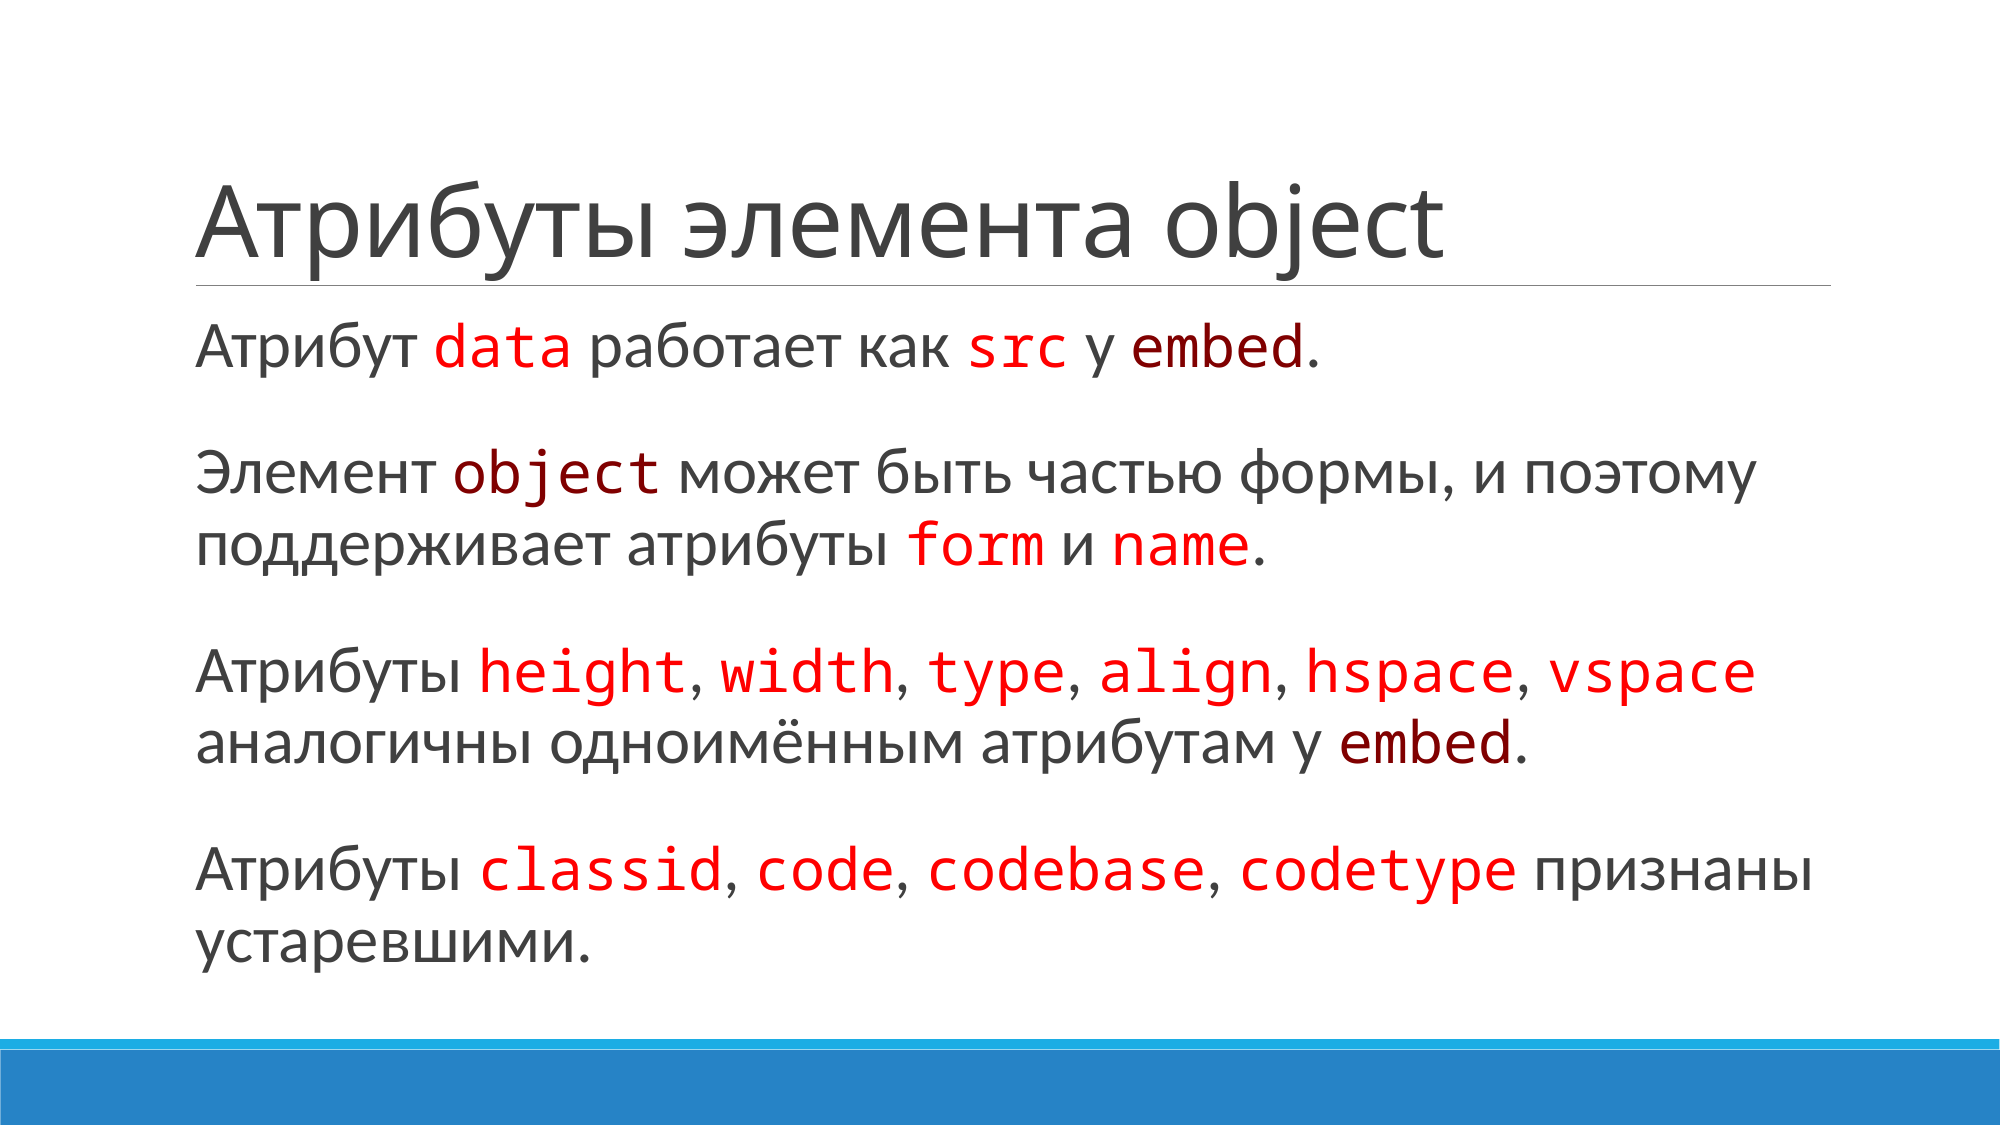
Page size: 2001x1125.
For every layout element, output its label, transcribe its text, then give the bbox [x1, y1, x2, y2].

list Атрибут data работает как src у embed. Элемент object может быть частью формы, и поэтому поддерживает атрибуты form и name. Атрибуты height, width, type, align, hspace, vspace аналогичны одноимённым атрибутам у embed. Атрибуты classid, code, codebase, codetype признаны устаревшими. [180, 302, 1830, 965]
title Атрибуты элемента object [180, 47, 1830, 285]
